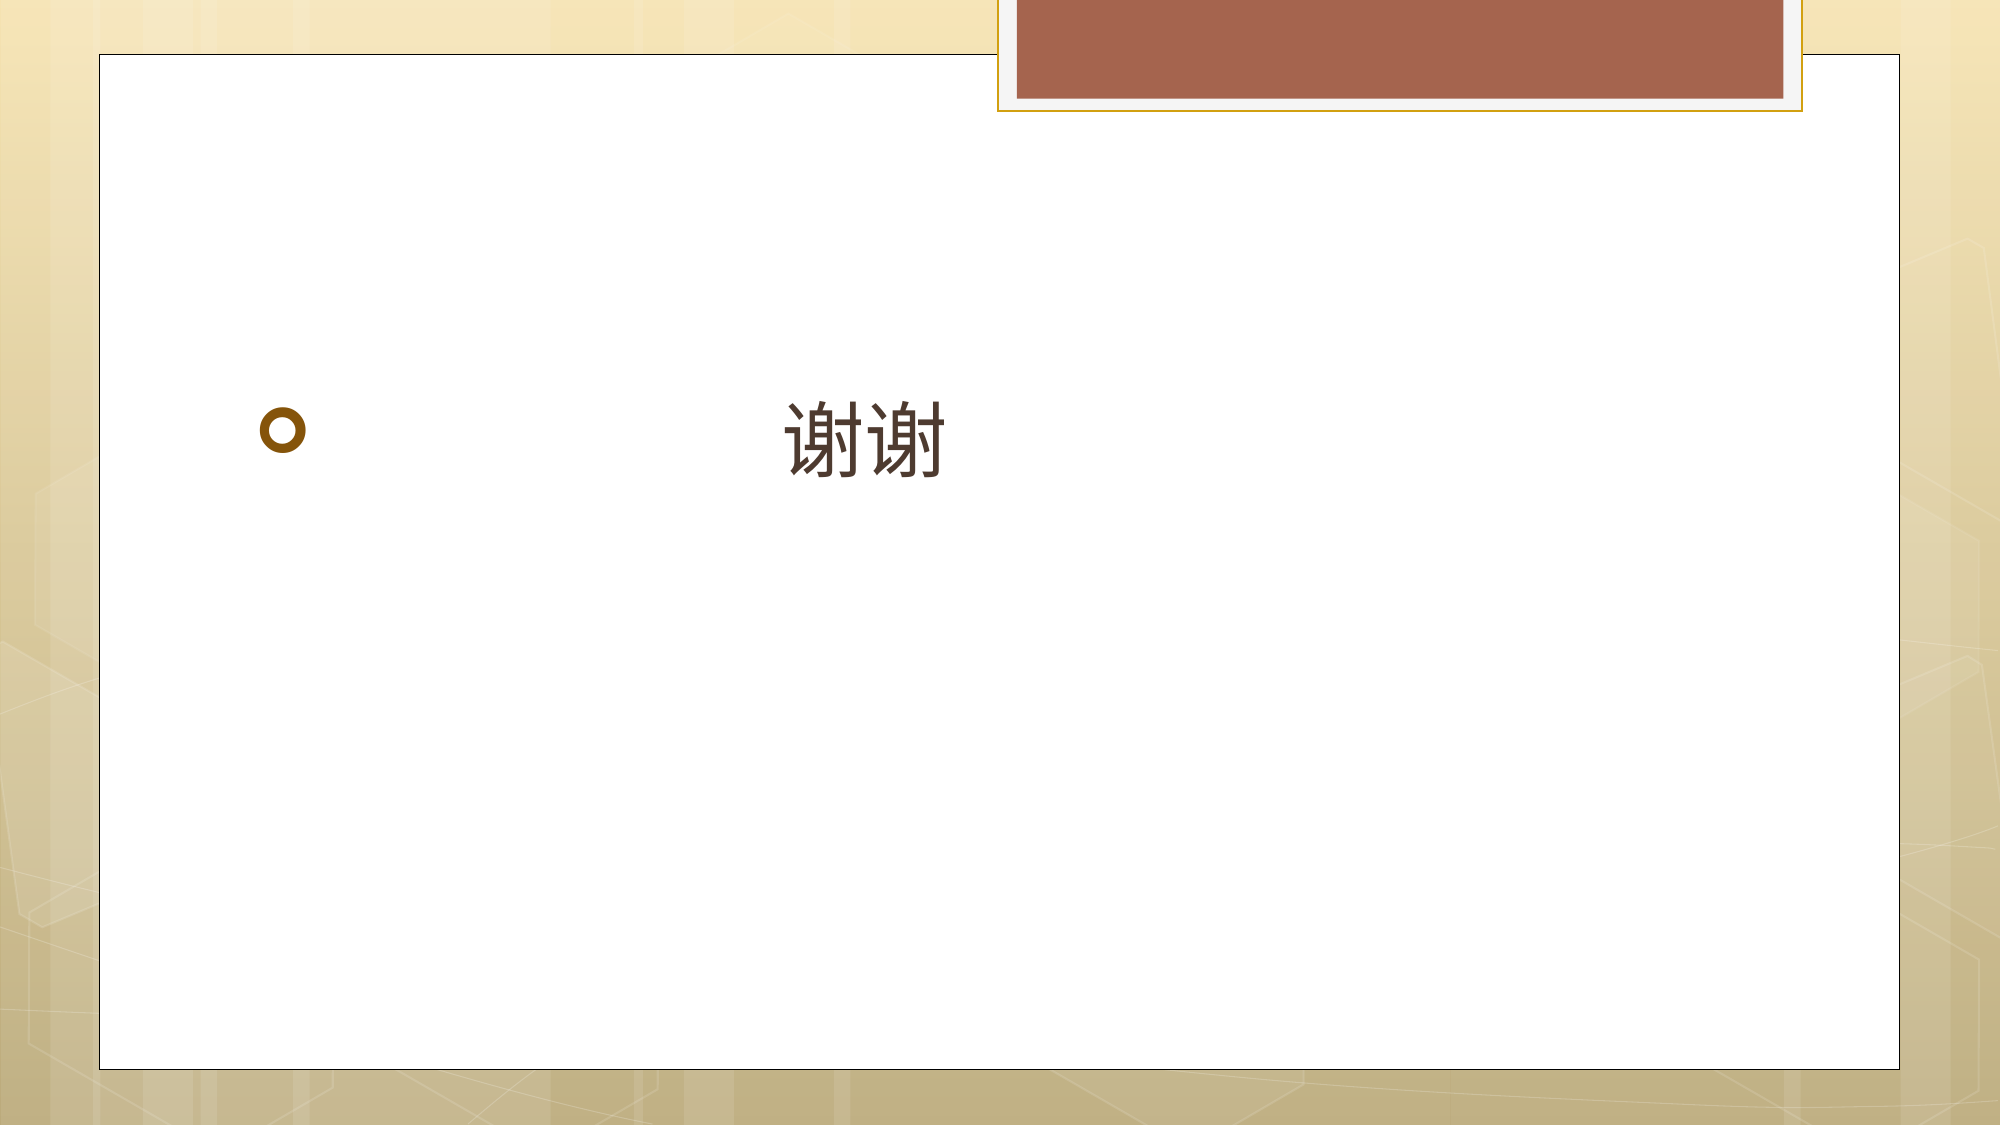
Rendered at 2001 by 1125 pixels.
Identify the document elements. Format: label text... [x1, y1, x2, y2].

list 谢谢 [228, 381, 1769, 957]
